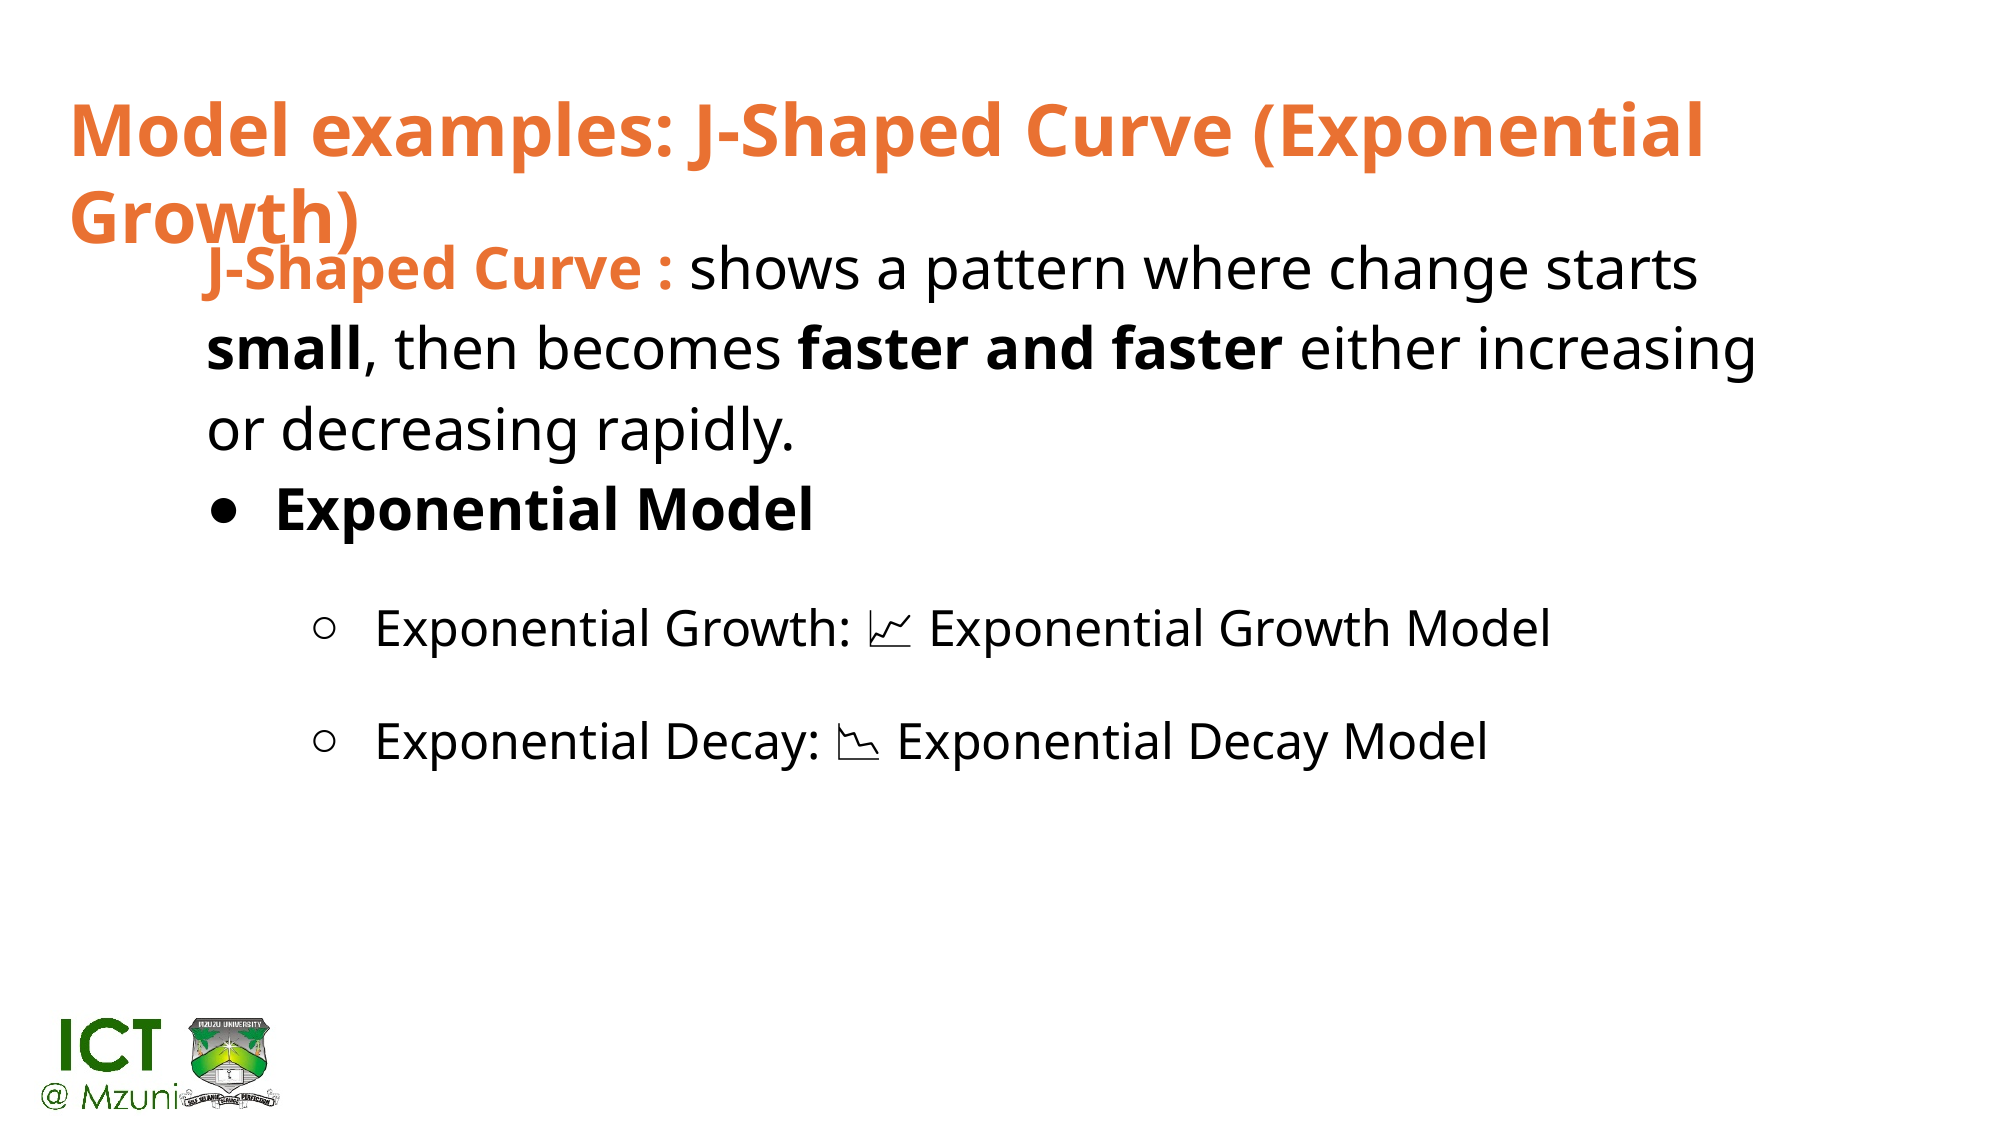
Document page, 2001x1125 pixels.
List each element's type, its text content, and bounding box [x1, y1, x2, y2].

list J-Shaped Curve : shows a pattern where change starts small, then becomes faster and faster either increasing or decreasing rapidly. Exponential Model Exponential Growth: 📈 Exponential Growth Model Exponential Decay: 📉 Exponential Decay Model [159, 205, 1842, 1083]
title Model examples: J-Shaped Curve (Exponential Growth) [53, 69, 1925, 187]
picture [34, 1010, 287, 1116]
